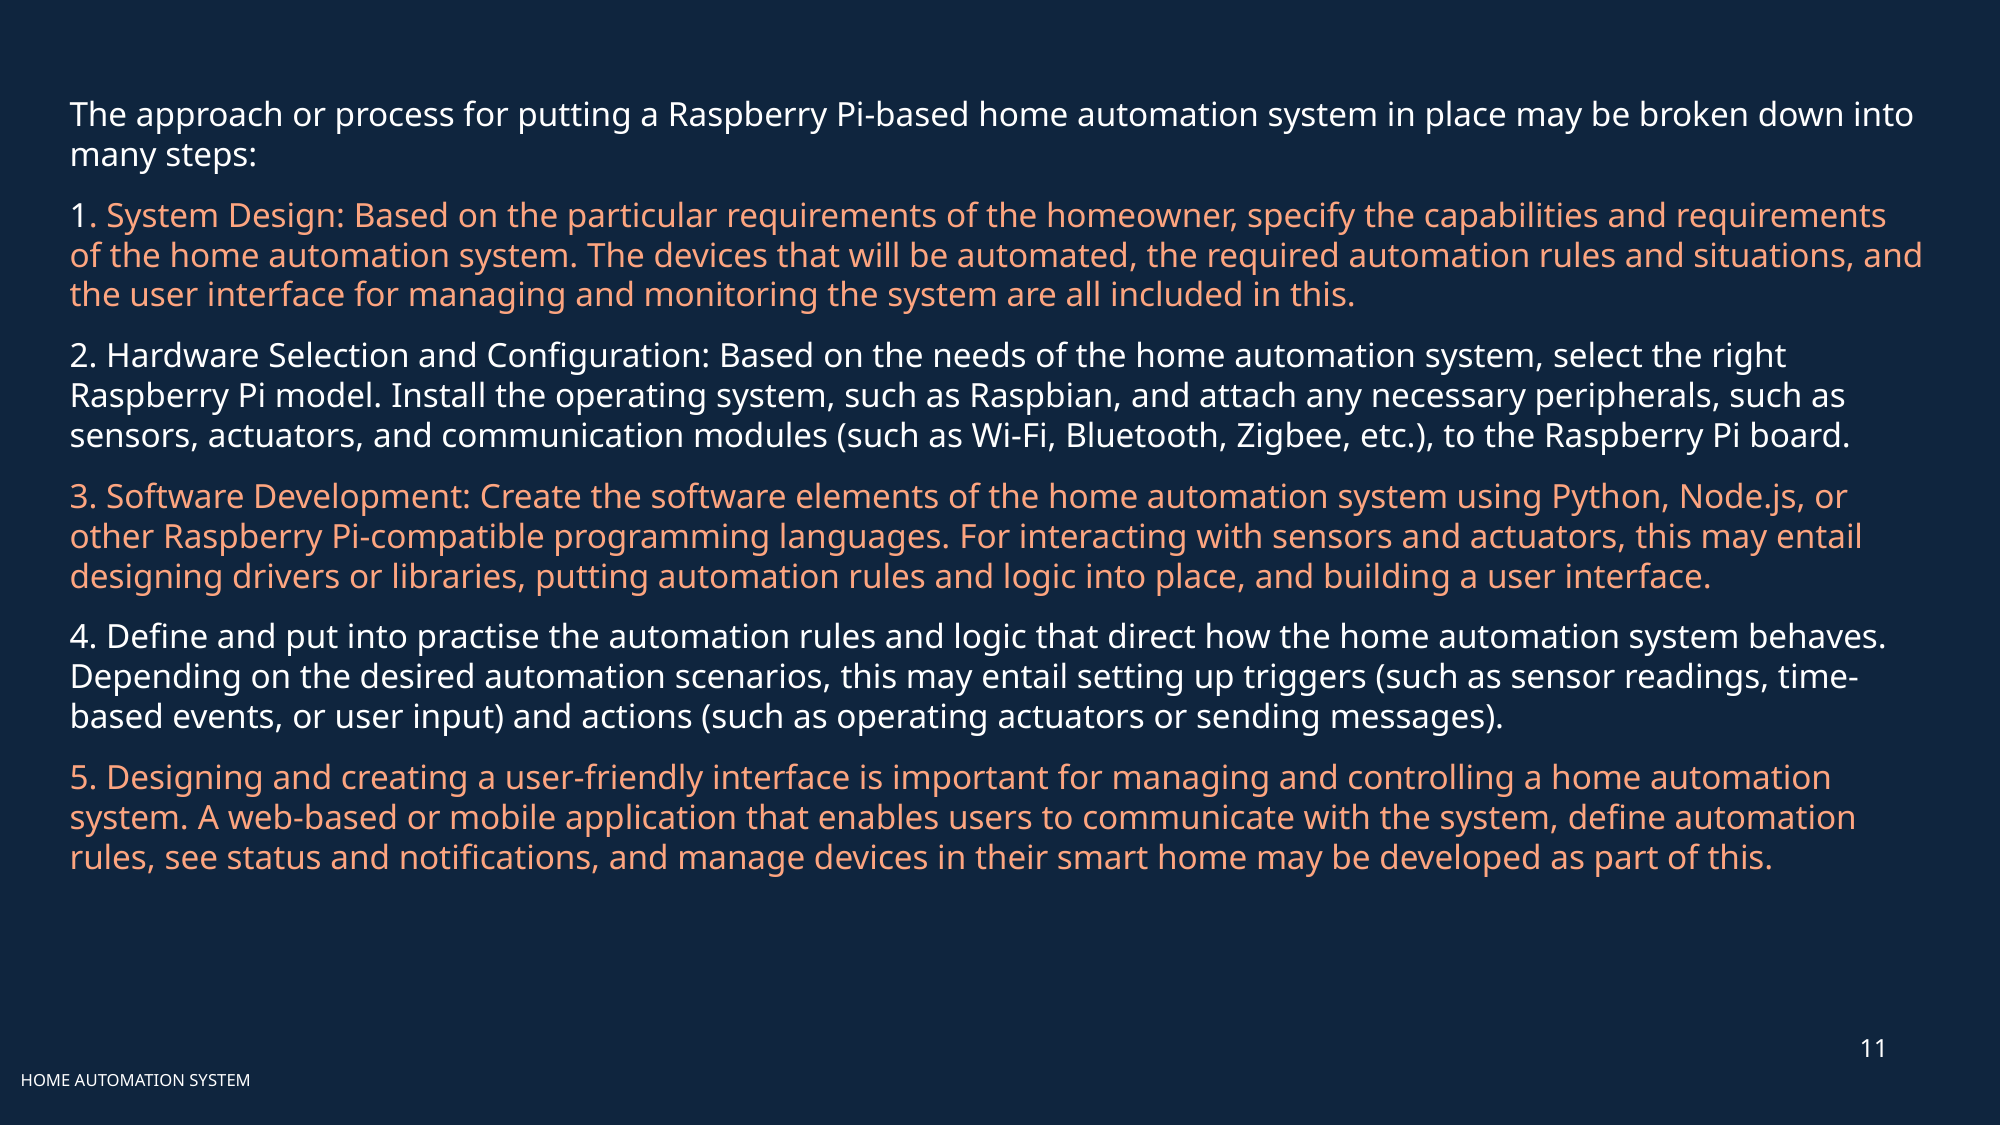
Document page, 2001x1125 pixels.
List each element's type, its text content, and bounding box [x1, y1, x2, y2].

list The approach or process for putting a Raspberry Pi-based home automation system in place may be broken down into many steps: 1. System Design: Based on the particular requirements of the homeowner, specify the capabilities and requirements of the home automation system. The devices that will be automated, the required automation rules and situations, and the user interface for managing and monitoring the system are all included in this. 2. Hardware Selection and Configuration: Based on the needs of the home automation system, select the right Raspberry Pi model. Install the operating system, such as Raspbian, and attach any necessary peripherals, such as sensors, actuators, and communication modules (such as Wi-Fi, Bluetooth, Zigbee, etc.), to the Raspberry Pi board. 3. Software Development: Create the software elements of the home automation system using Python, Node.js, or other Raspberry Pi-compatible programming languages. For interacting with sensors and actuators, this may entail designing drivers or libraries, putting automation rules and logic into place, and building a user interface. 4. Define and put into practise the automation rules and logic that direct how the home automation system behaves. Depending on the desired automation scenarios, this may entail setting up triggers (such as sensor readings, time-based events, or user input) and actions (such as operating actuators or sending messages). 5. Designing and creating a user-friendly interface is important for managing and controlling a home automation system. A web-based or mobile application that enables users to communicate with the system, define automation rules, see status and notifications, and manage devices in their smart home may be developed as part of this. [54, 85, 1946, 960]
text_box 11 [1836, 1019, 1912, 1080]
footer HOME AUTOMATION SYSTEM [5, 1049, 270, 1110]
